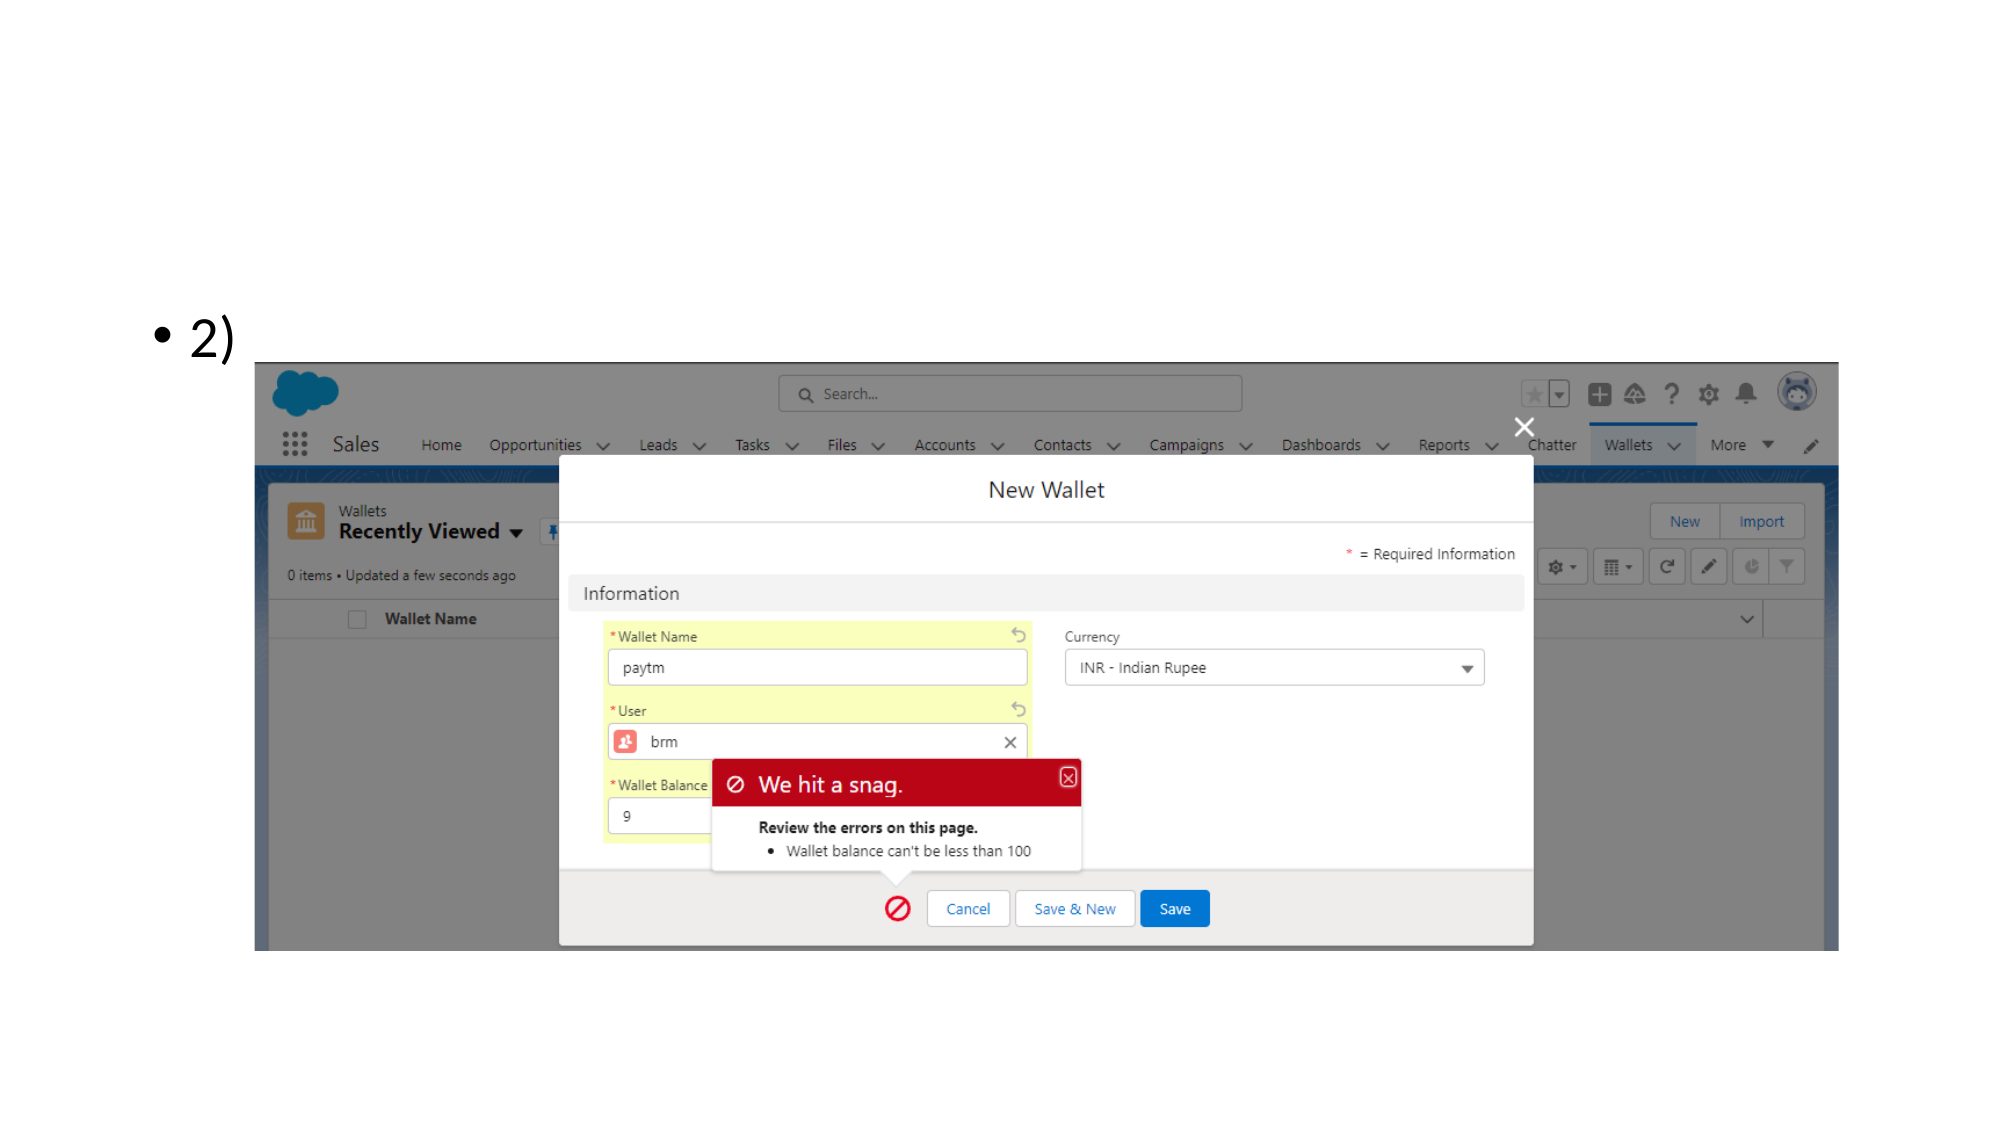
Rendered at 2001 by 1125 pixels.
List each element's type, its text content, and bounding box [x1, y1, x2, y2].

list 2) [137, 299, 1863, 1014]
picture [254, 361, 1839, 951]
